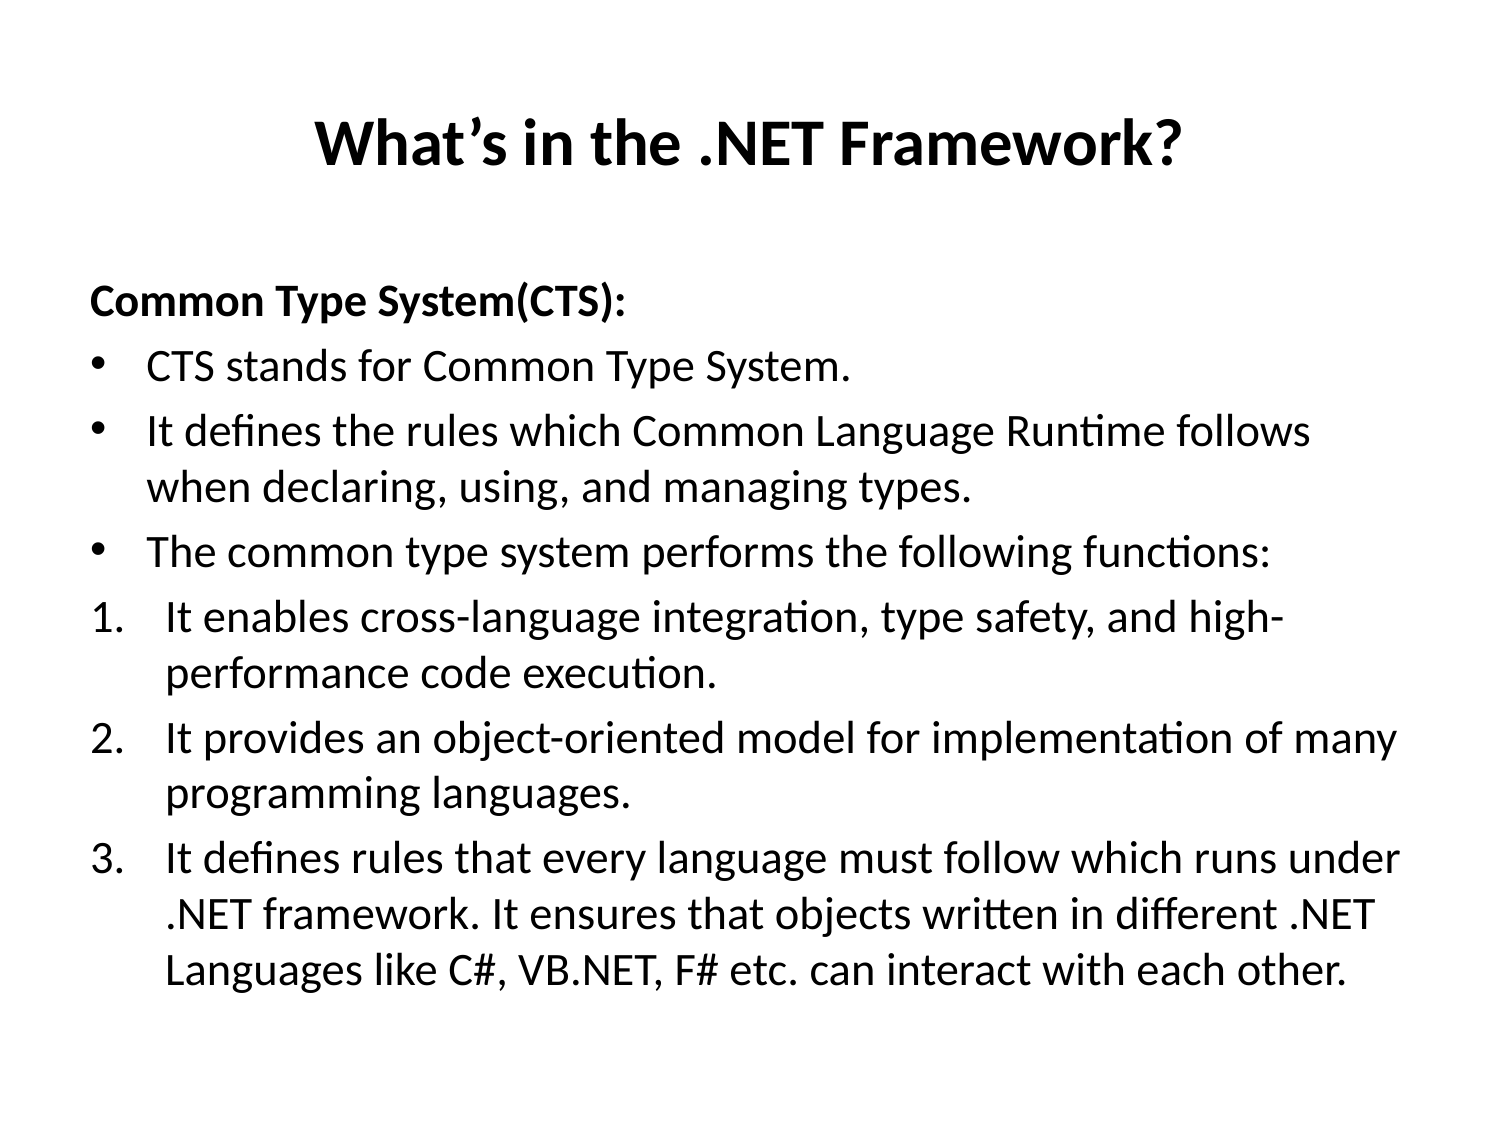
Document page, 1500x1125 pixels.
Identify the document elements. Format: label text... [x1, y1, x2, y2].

list Common Type System(CTS): CTS stands for Common Type System. It defines the rules which Common Language Runtime follows when declaring, using, and managing types. The common type system performs the following functions: It enables cross-language integration, type safety, and high-performance code execution. It provides an object-oriented model for implementation of many programming languages. It defines rules that every language must follow which runs under .NET framework. It ensures that objects written in different .NET Languages like C#, VB.NET, F# etc. can interact with each other. [75, 262, 1425, 1005]
title What’s in the .NET Framework? [75, 45, 1425, 233]
